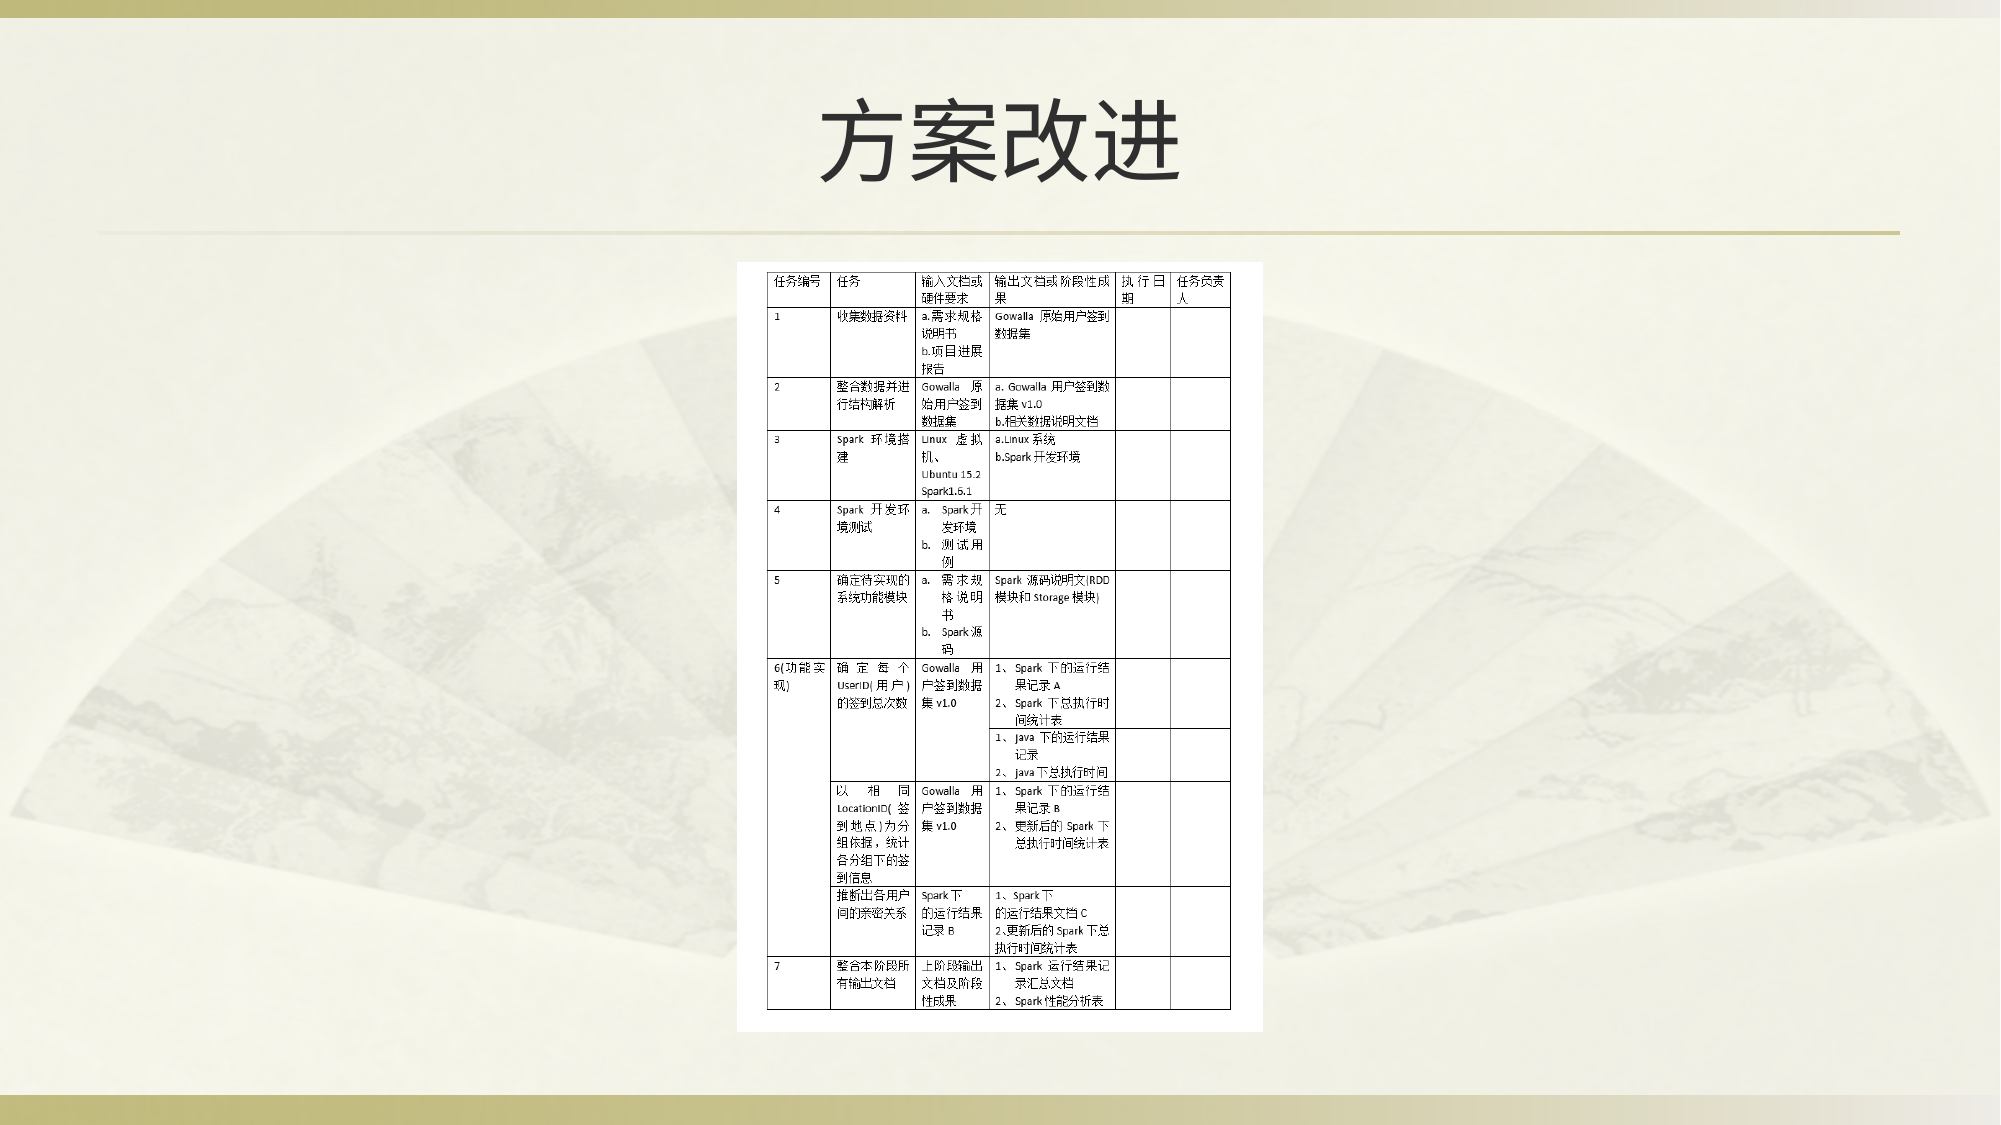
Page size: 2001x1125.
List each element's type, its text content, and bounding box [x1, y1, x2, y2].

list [737, 261, 1263, 1032]
title 方案改进 [99, 45, 1900, 233]
